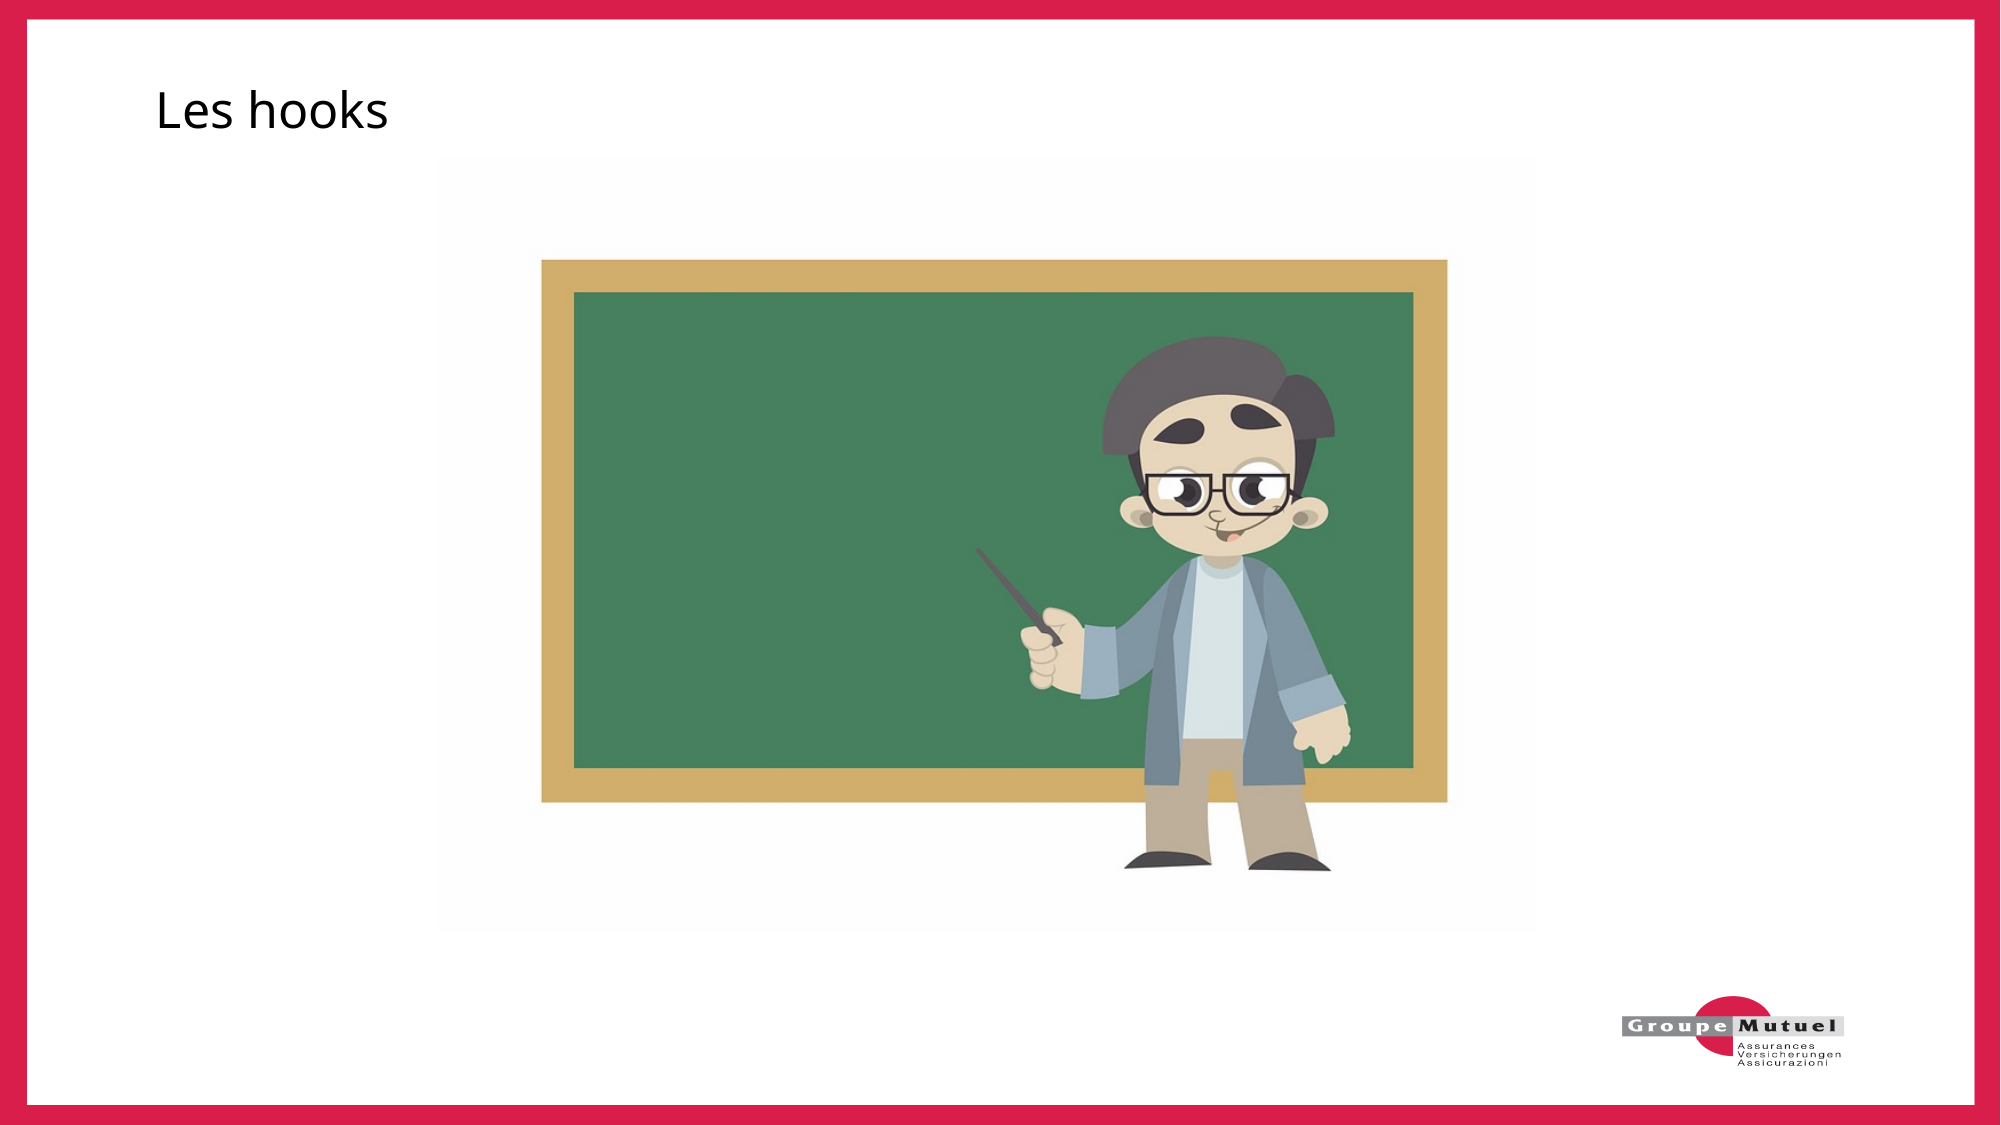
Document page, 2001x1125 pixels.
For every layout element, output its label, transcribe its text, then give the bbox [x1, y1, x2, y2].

title Les hooks [155, 78, 1844, 237]
picture [0, 0, 2001, 1125]
